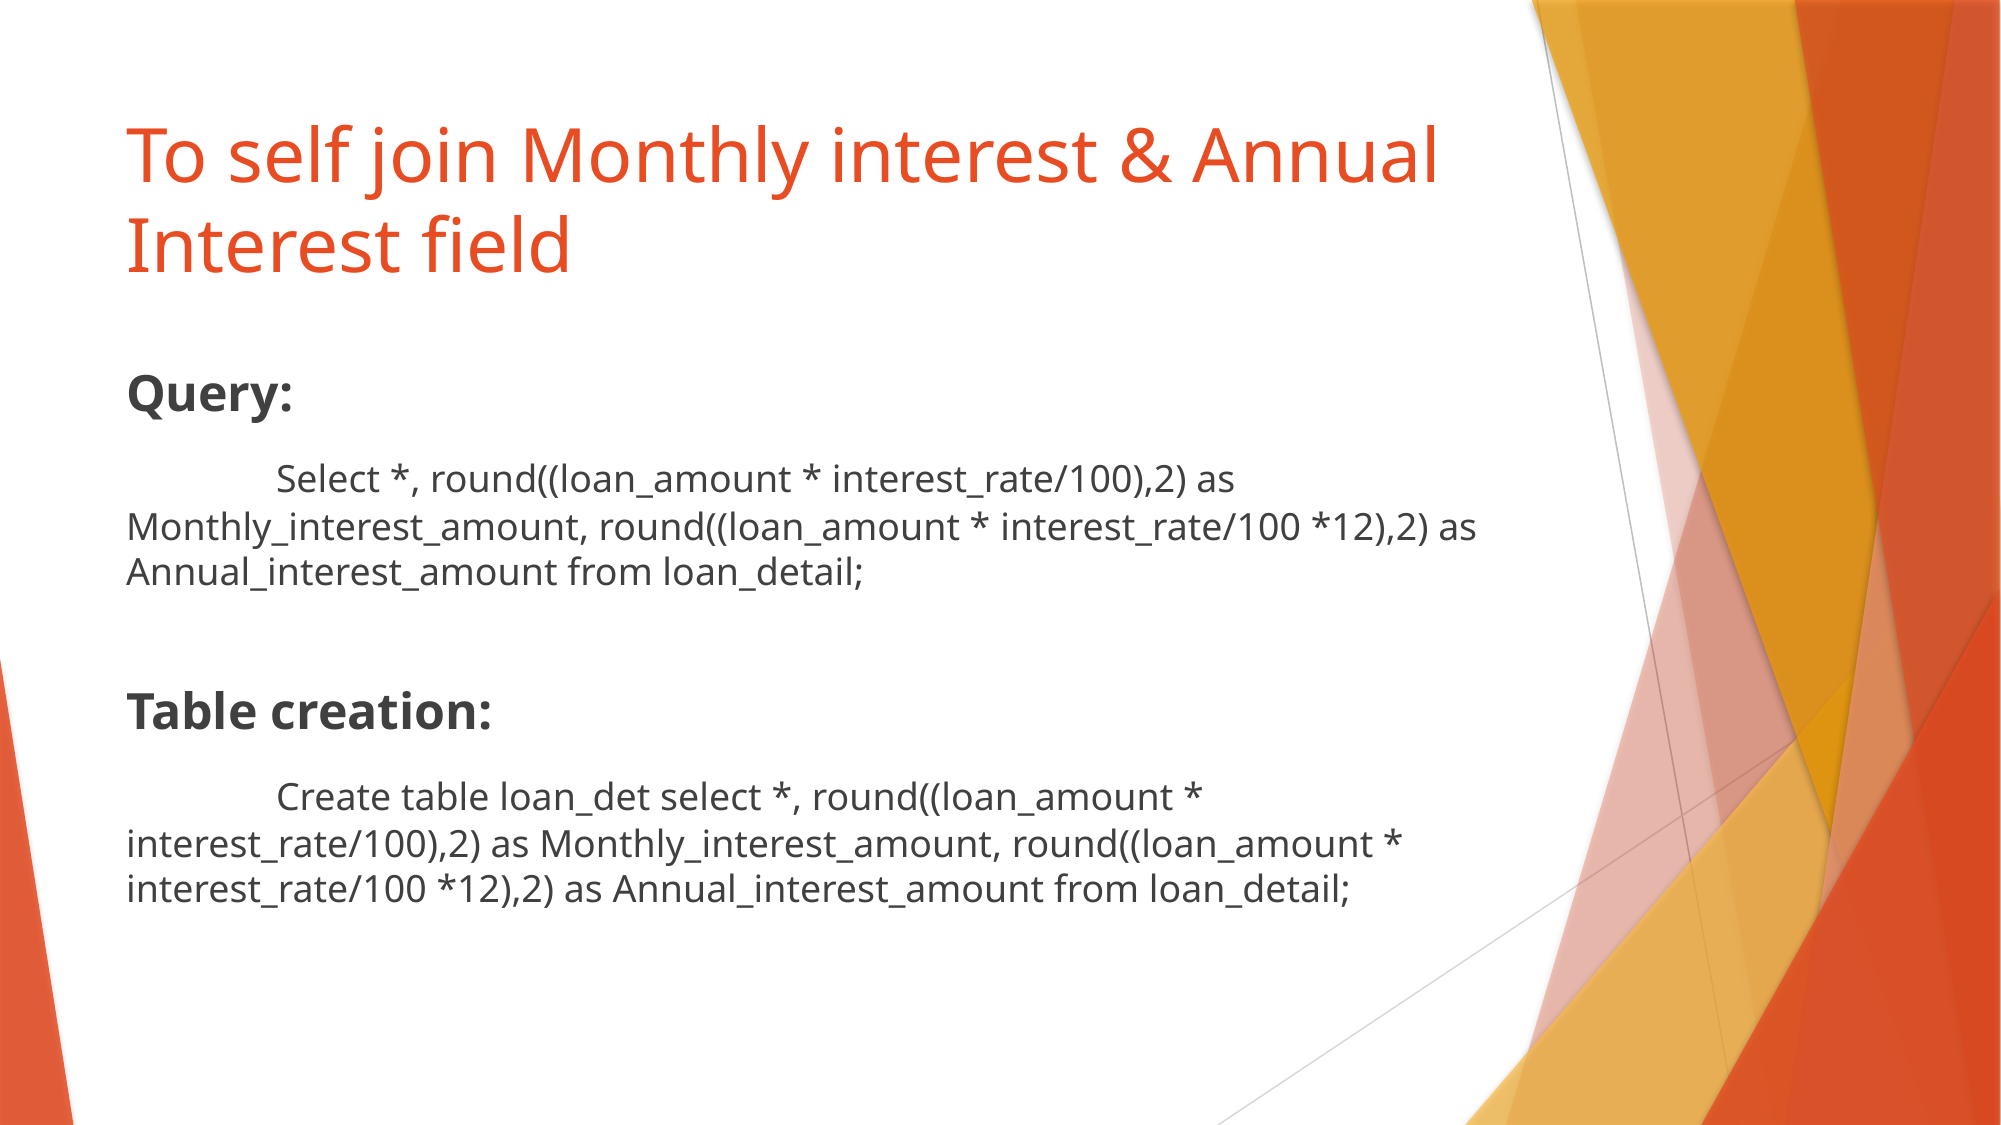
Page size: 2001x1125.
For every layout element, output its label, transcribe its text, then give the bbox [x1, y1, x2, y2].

list Query: Select *, round((loan_amount * interest_rate/100),2) as Monthly_interest_amount, round((loan_amount * interest_rate/100 *12),2) as Annual_interest_amount from loan_detail; Table creation: Create table loan_det select *, round((loan_amount * interest_rate/100),2) as Monthly_interest_amount, round((loan_amount * interest_rate/100 *12),2) as Annual_interest_amount from loan_detail; [111, 354, 1522, 992]
title To self join Monthly interest & Annual Interest field [111, 99, 1522, 317]
